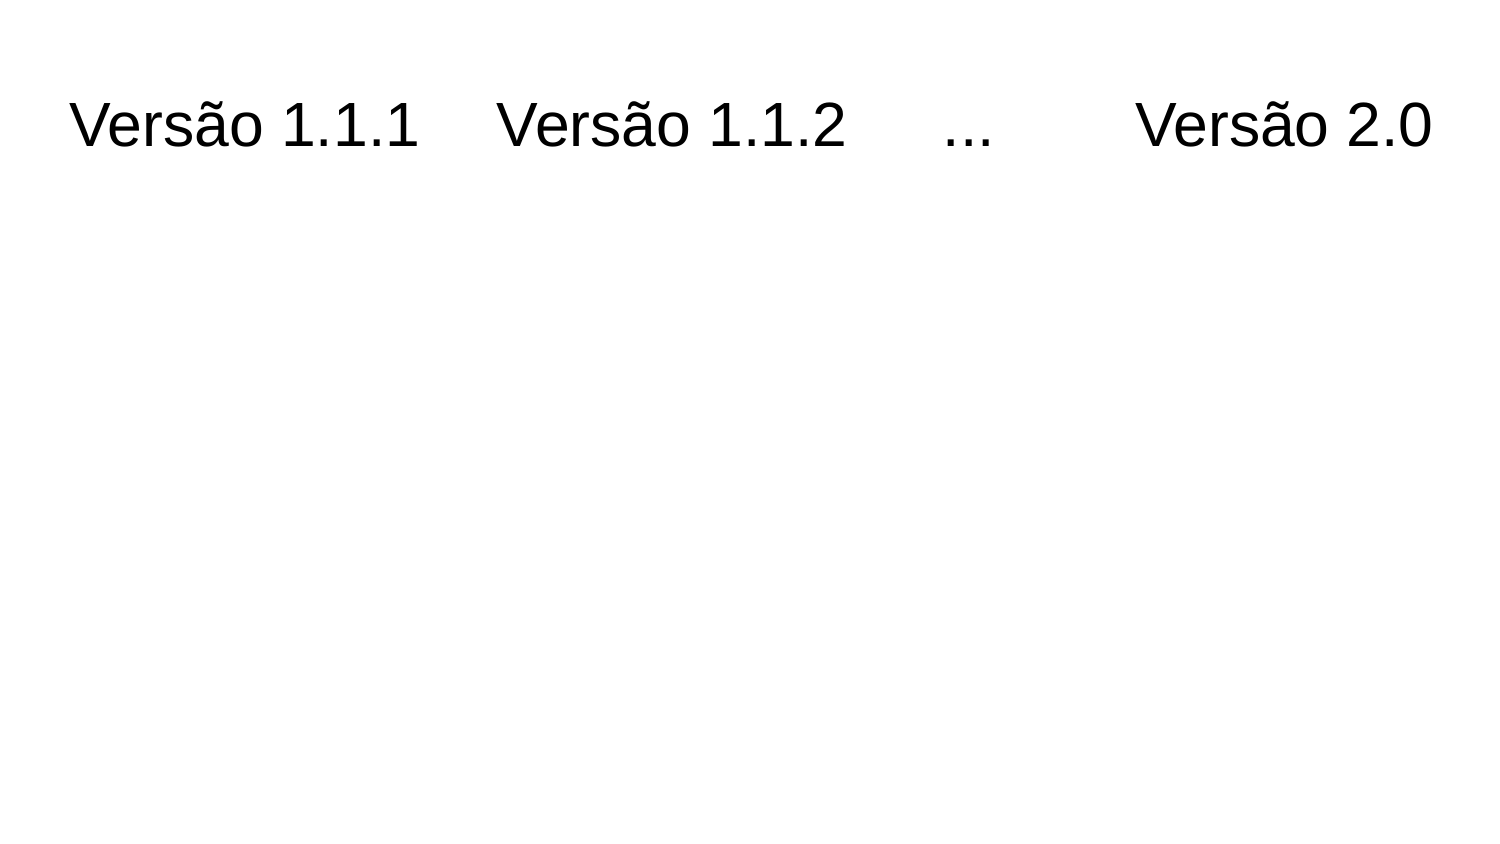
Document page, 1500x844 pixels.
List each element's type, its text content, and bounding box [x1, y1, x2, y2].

text_box ... [769, 68, 1168, 168]
text_box Versão 1.1.1 [45, 68, 445, 168]
text_box Versão 2.0 [1168, 68, 1484, 168]
text_box Versão 1.1.2 [472, 68, 769, 168]
